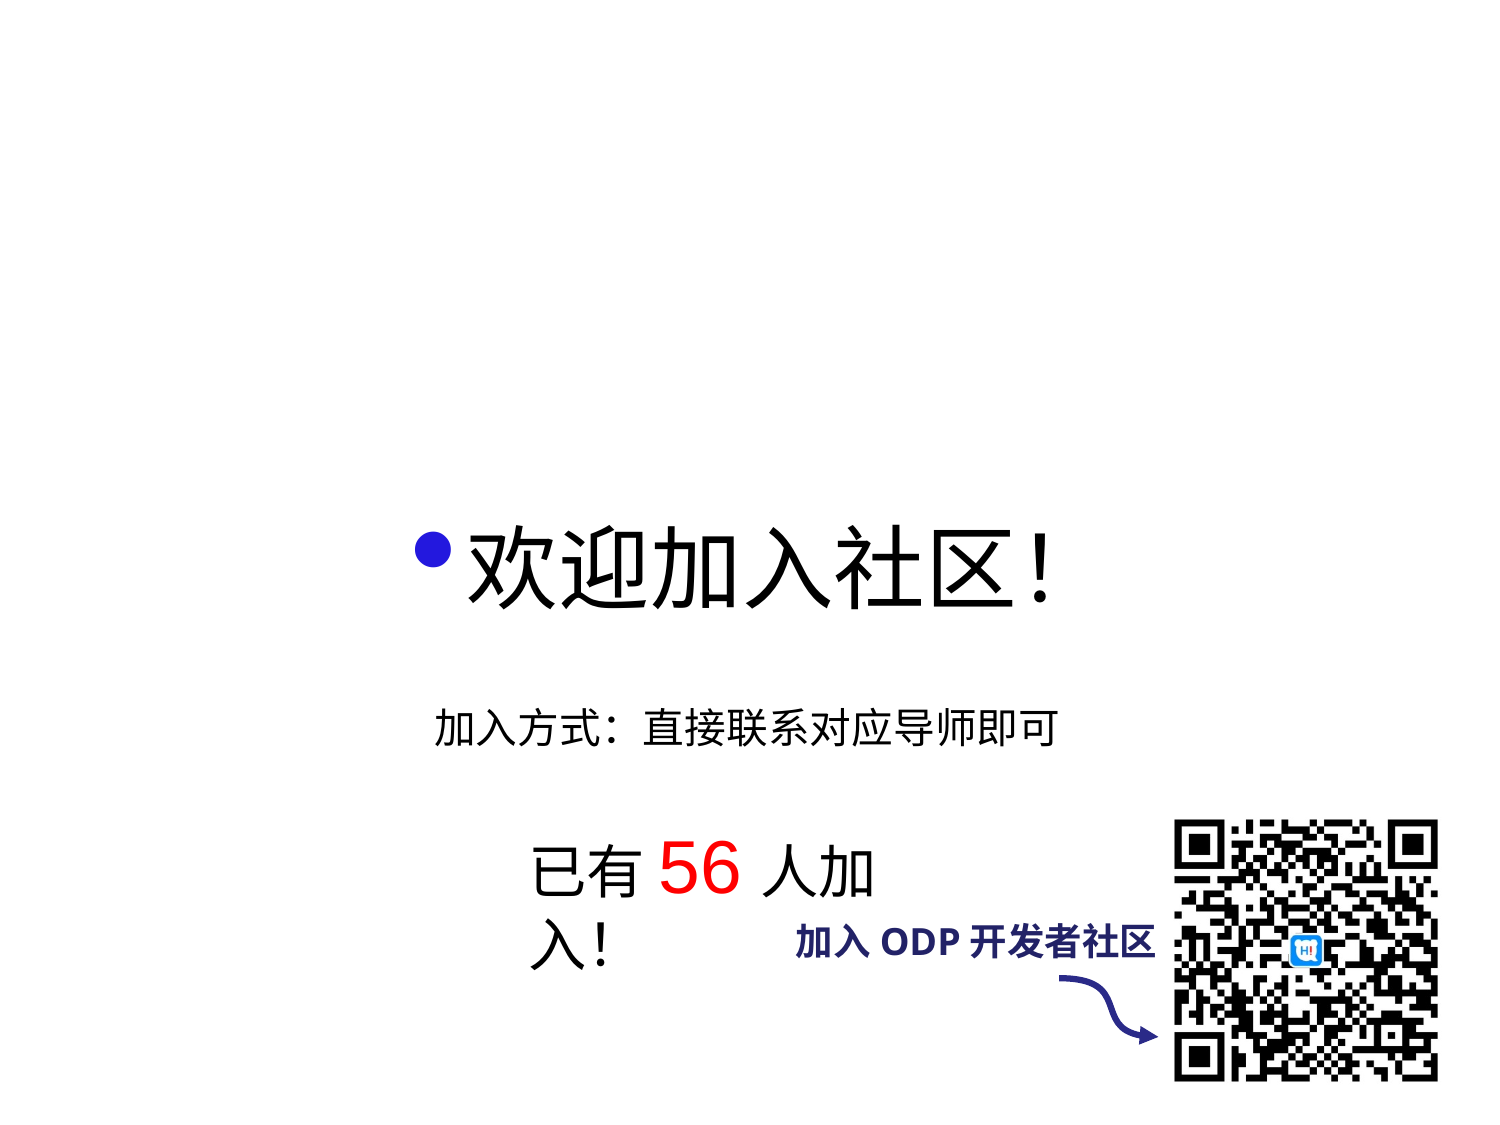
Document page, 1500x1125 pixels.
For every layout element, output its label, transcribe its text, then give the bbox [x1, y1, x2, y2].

list 欢迎加入社区！ [395, 503, 1057, 691]
text_box 加入方式：直接联系对应导师即可 [419, 694, 1080, 776]
text_box 已有56人加入！ [513, 810, 782, 904]
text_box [787, 799, 1455, 1098]
